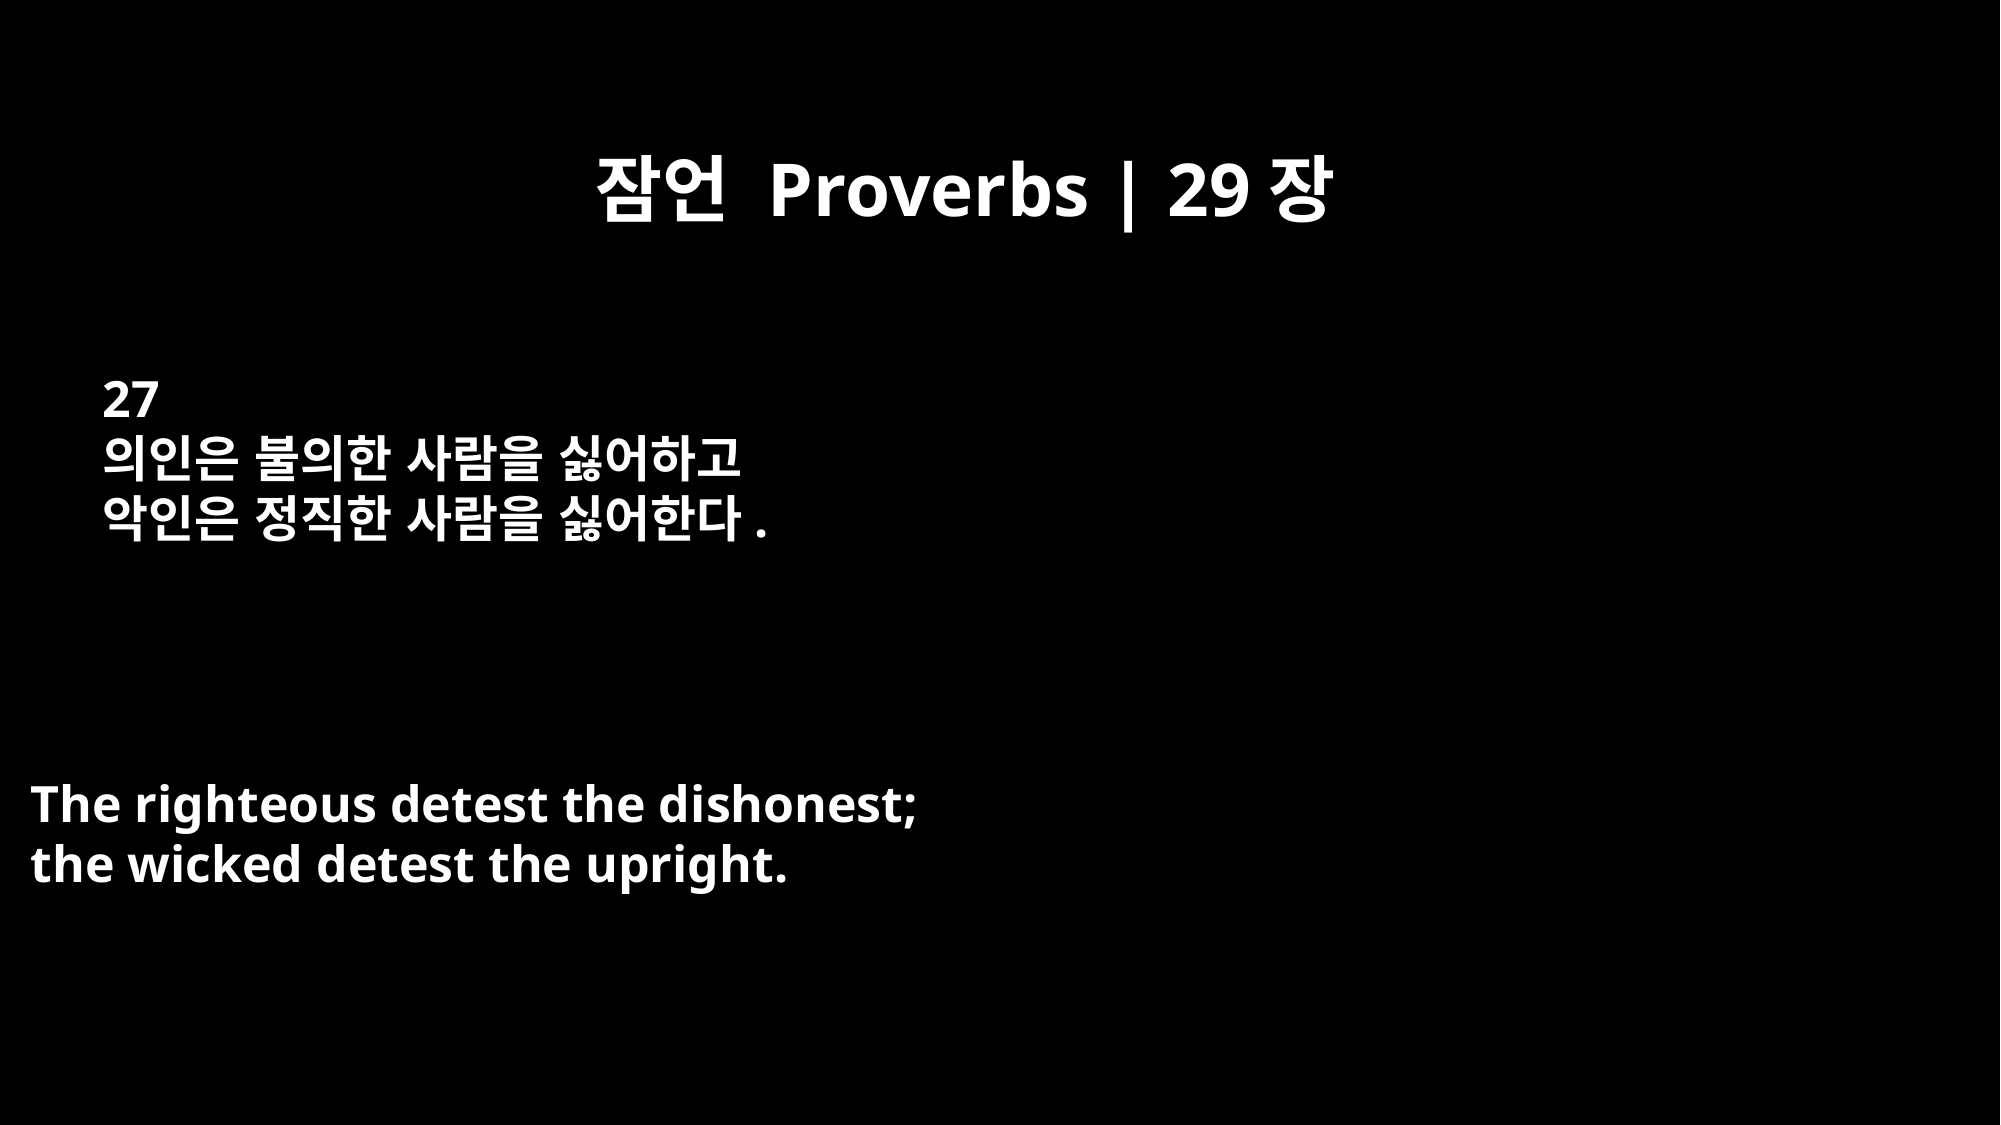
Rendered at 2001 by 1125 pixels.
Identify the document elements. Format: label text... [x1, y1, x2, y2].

text_box 잠언 Proverbs | 29장 [580, 136, 1352, 239]
text_box 27 의인은 불의한 사람을 싫어하고 악인은 정직한 사람을 싫어한다. [87, 359, 784, 555]
text_box The righteous detest the dishonest; the wicked detest the upright. [16, 764, 933, 900]
